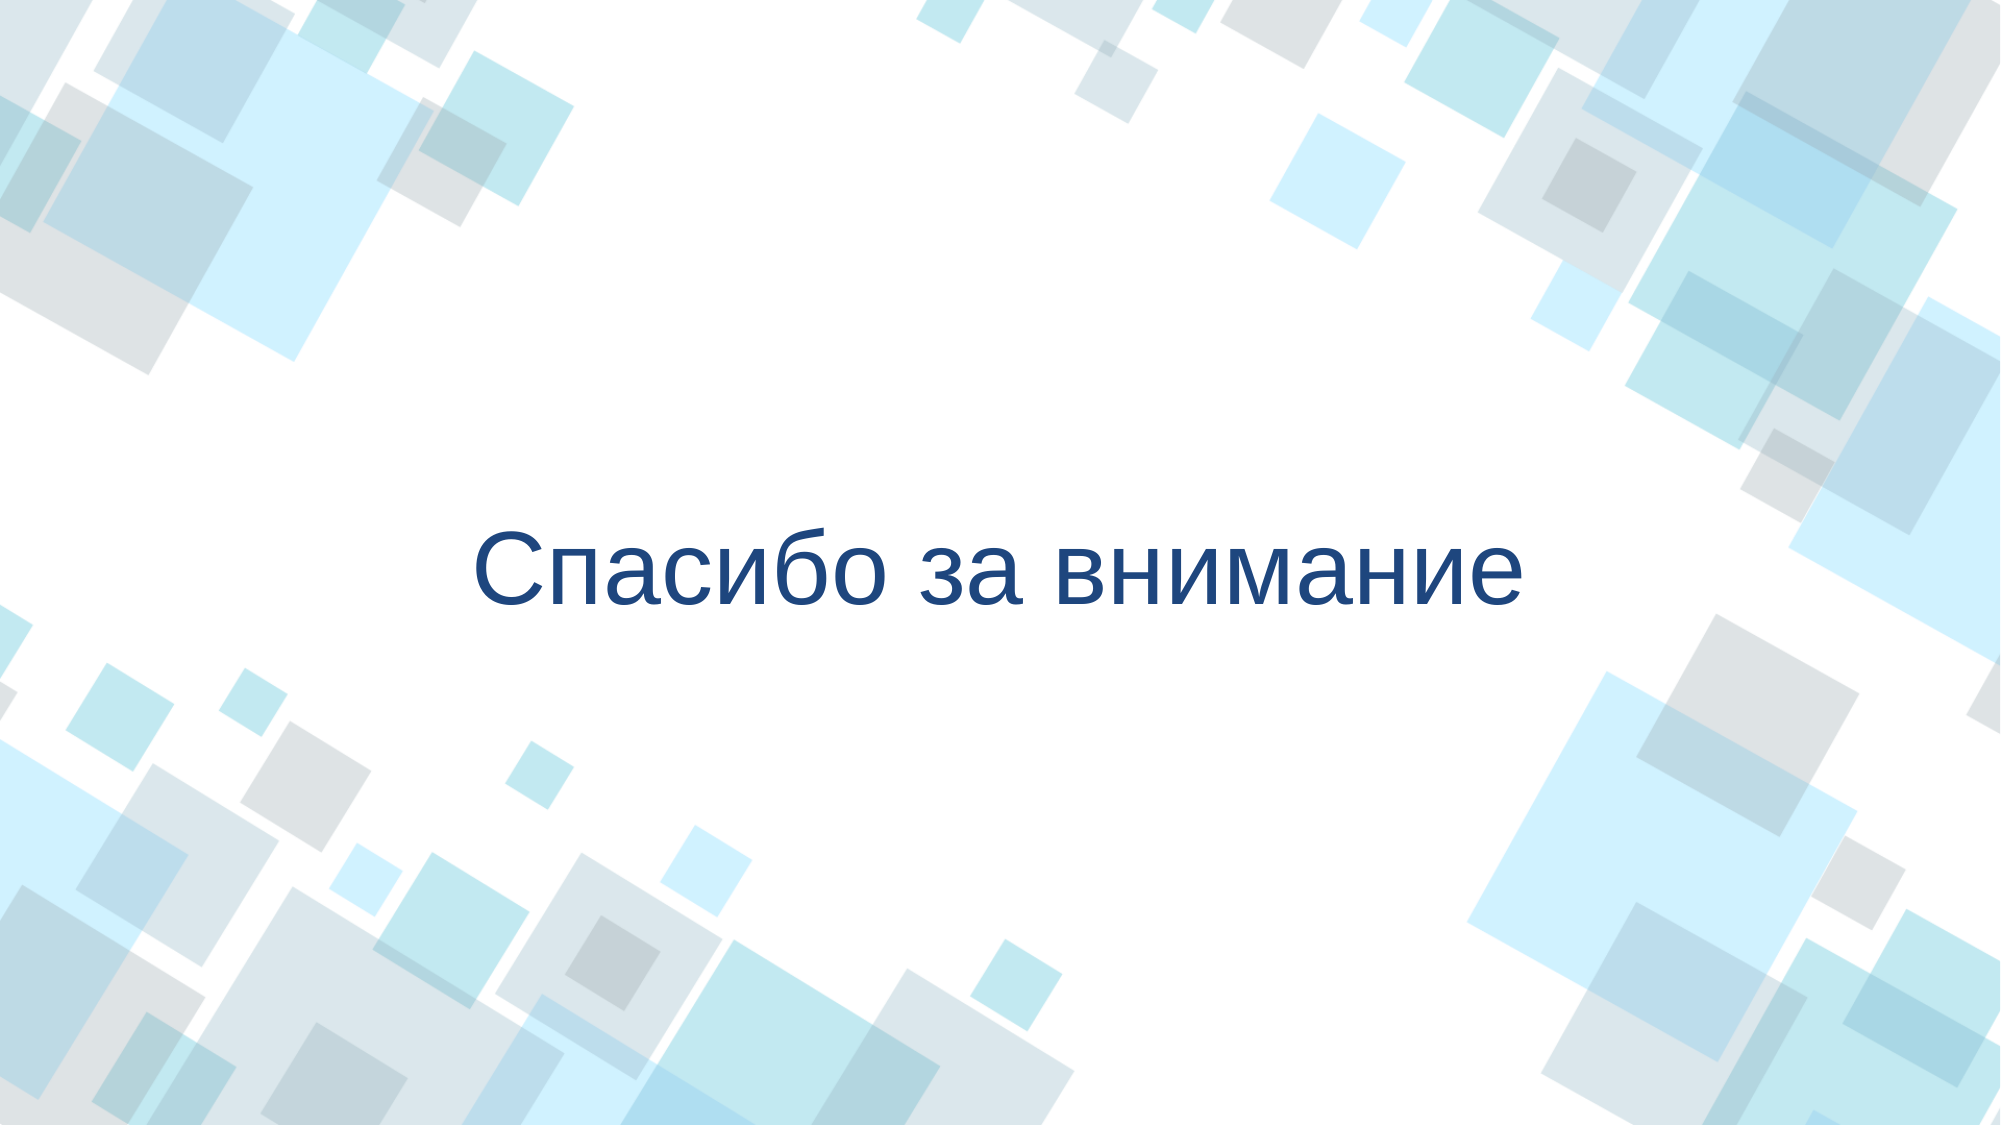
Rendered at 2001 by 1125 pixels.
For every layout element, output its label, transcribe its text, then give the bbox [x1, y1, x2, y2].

picture [0, 0, 2001, 1125]
text_box Спасибо за внимание [315, 423, 1685, 702]
